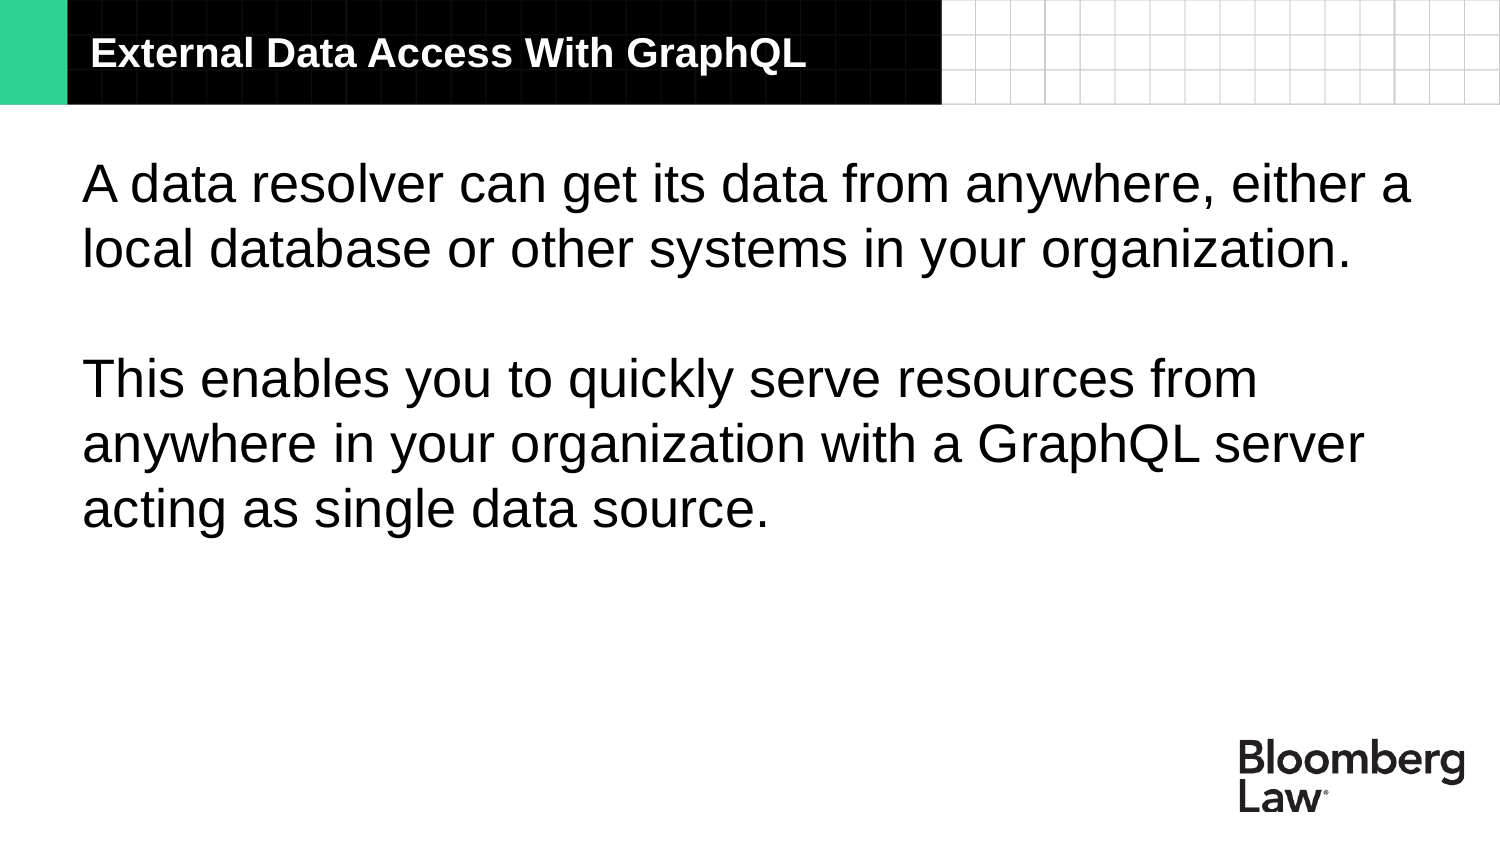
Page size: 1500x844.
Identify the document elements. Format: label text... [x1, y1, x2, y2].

picture [0, 0, 1500, 844]
text_box External Data Access With GraphQL [75, 18, 890, 84]
text_box A data resolver can get its data from anywhere, either a local database or other systems in your organization. This enables you to quickly serve resources from anywhere in your organization with a GraphQL server acting as single data source. [67, 140, 1467, 815]
